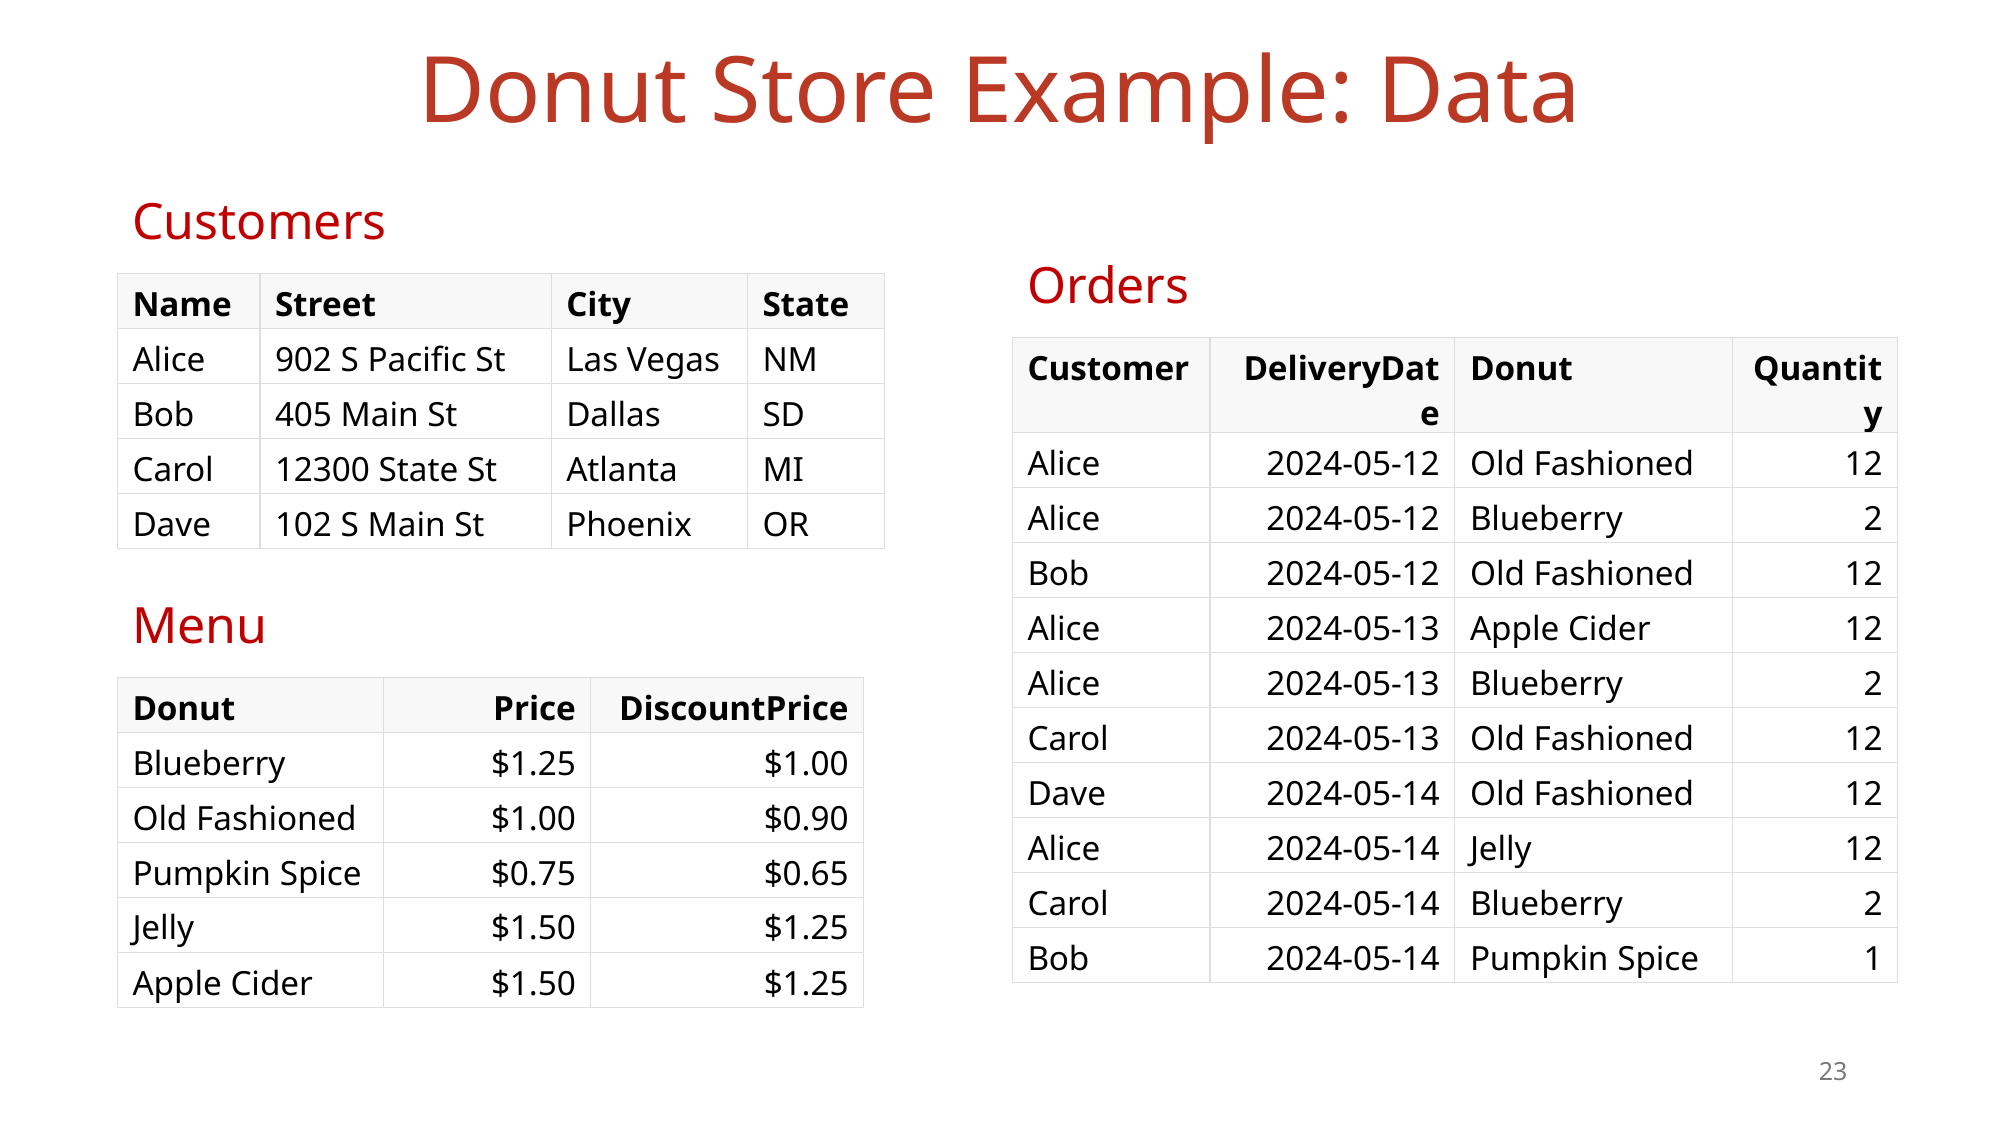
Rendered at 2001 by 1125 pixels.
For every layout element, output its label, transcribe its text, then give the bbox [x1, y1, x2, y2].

table_cell 2024-05-13 [1211, 653, 1454, 707]
table_cell 2024-05-14 [1211, 873, 1454, 927]
table_cell 102 S Main St [261, 494, 551, 548]
table_cell Old Fashioned [1455, 763, 1732, 817]
table_cell 1 [1733, 928, 1897, 982]
table_cell 12 [1733, 763, 1897, 817]
table_cell Old Fashioned [1455, 433, 1732, 487]
table_cell 12 [1733, 708, 1897, 762]
table_cell Las Vegas [552, 329, 747, 383]
table_cell $1.25 [591, 953, 863, 1007]
table_cell Jelly [1455, 818, 1732, 872]
table_header Price [384, 678, 590, 732]
table_header DeliveryDate [1211, 338, 1454, 432]
table_cell Bob [1013, 543, 1209, 597]
table_header Donut [1455, 338, 1732, 432]
table_cell Dave [118, 494, 259, 548]
table_cell Blueberry [1455, 653, 1732, 707]
table_cell Alice [1013, 433, 1209, 487]
table_header Donut [118, 678, 383, 732]
table_cell Blueberry [1455, 488, 1732, 542]
table_cell Old Fashioned [1455, 543, 1732, 597]
table_cell Alice [118, 329, 259, 383]
table_cell Bob [1013, 928, 1209, 982]
table_header State [748, 274, 884, 328]
table_header Quantity [1733, 338, 1897, 432]
slide_number 23 [1412, 1042, 1863, 1103]
table_cell NM [748, 329, 884, 383]
table_cell OR [748, 494, 884, 548]
table_cell 12300 State St [261, 439, 551, 493]
table_cell $0.65 [591, 843, 863, 897]
table_cell Old Fashioned [1455, 708, 1732, 762]
table_cell Apple Cider [1455, 598, 1732, 652]
table_cell 2 [1733, 873, 1897, 927]
table_cell 12 [1733, 818, 1897, 872]
table_cell $1.50 [384, 953, 590, 1007]
table_cell Carol [1013, 873, 1209, 927]
table_cell Pumpkin Spice [118, 843, 383, 897]
table_cell 2024-05-14 [1211, 928, 1454, 982]
table_cell Blueberry [118, 733, 383, 787]
table_cell Jelly [118, 898, 383, 952]
table_cell Pumpkin Spice [1455, 928, 1732, 982]
table_cell Carol [1013, 708, 1209, 762]
table_cell Blueberry [1455, 873, 1732, 927]
table_cell Phoenix [552, 494, 747, 548]
table_cell $1.25 [591, 898, 863, 952]
text_box Orders [1012, 246, 1523, 321]
table_cell Alice [1013, 653, 1209, 707]
text_box Customers [117, 182, 628, 257]
table_header DiscountPrice [591, 678, 863, 732]
table_cell $0.75 [384, 843, 590, 897]
table_cell 2024-05-13 [1211, 708, 1454, 762]
table_cell 2024-05-14 [1211, 763, 1454, 817]
table_cell 12 [1733, 543, 1897, 597]
table_cell 2024-05-12 [1211, 488, 1454, 542]
table_cell MI [748, 439, 884, 493]
table_cell 12 [1733, 433, 1897, 487]
title Donut Store Example: Data [137, 29, 1863, 157]
table_cell 2 [1733, 488, 1897, 542]
table_cell Apple Cider [118, 953, 383, 1007]
table_cell Alice [1013, 488, 1209, 542]
table_cell 12 [1733, 598, 1897, 652]
table_cell $1.50 [384, 898, 590, 952]
table_cell 902 S Pacific St [261, 329, 551, 383]
table_cell Atlanta [552, 439, 747, 493]
table_cell $1.00 [384, 788, 590, 842]
table_cell $1.25 [384, 733, 590, 787]
table_cell SD [748, 384, 884, 438]
table_cell Old Fashioned [118, 788, 383, 842]
table_cell Alice [1013, 598, 1209, 652]
table_cell Carol [118, 439, 259, 493]
table_cell 2024-05-13 [1211, 598, 1454, 652]
table_cell $0.90 [591, 788, 863, 842]
text_box Menu [117, 585, 628, 661]
table_header Street [261, 274, 551, 328]
table_cell Alice [1013, 818, 1209, 872]
table_header Customer [1013, 338, 1209, 432]
table_header Name [118, 274, 259, 328]
table_cell Bob [118, 384, 259, 438]
table_header City [552, 274, 747, 328]
table_cell Dallas [552, 384, 747, 438]
table_cell 2 [1733, 653, 1897, 707]
table_cell 2024-05-14 [1211, 818, 1454, 872]
table_cell Dave [1013, 763, 1209, 817]
table_cell $1.00 [591, 733, 863, 787]
table_cell 2024-05-12 [1211, 543, 1454, 597]
table_cell 405 Main St [261, 384, 551, 438]
table_cell 2024-05-12 [1211, 433, 1454, 487]
